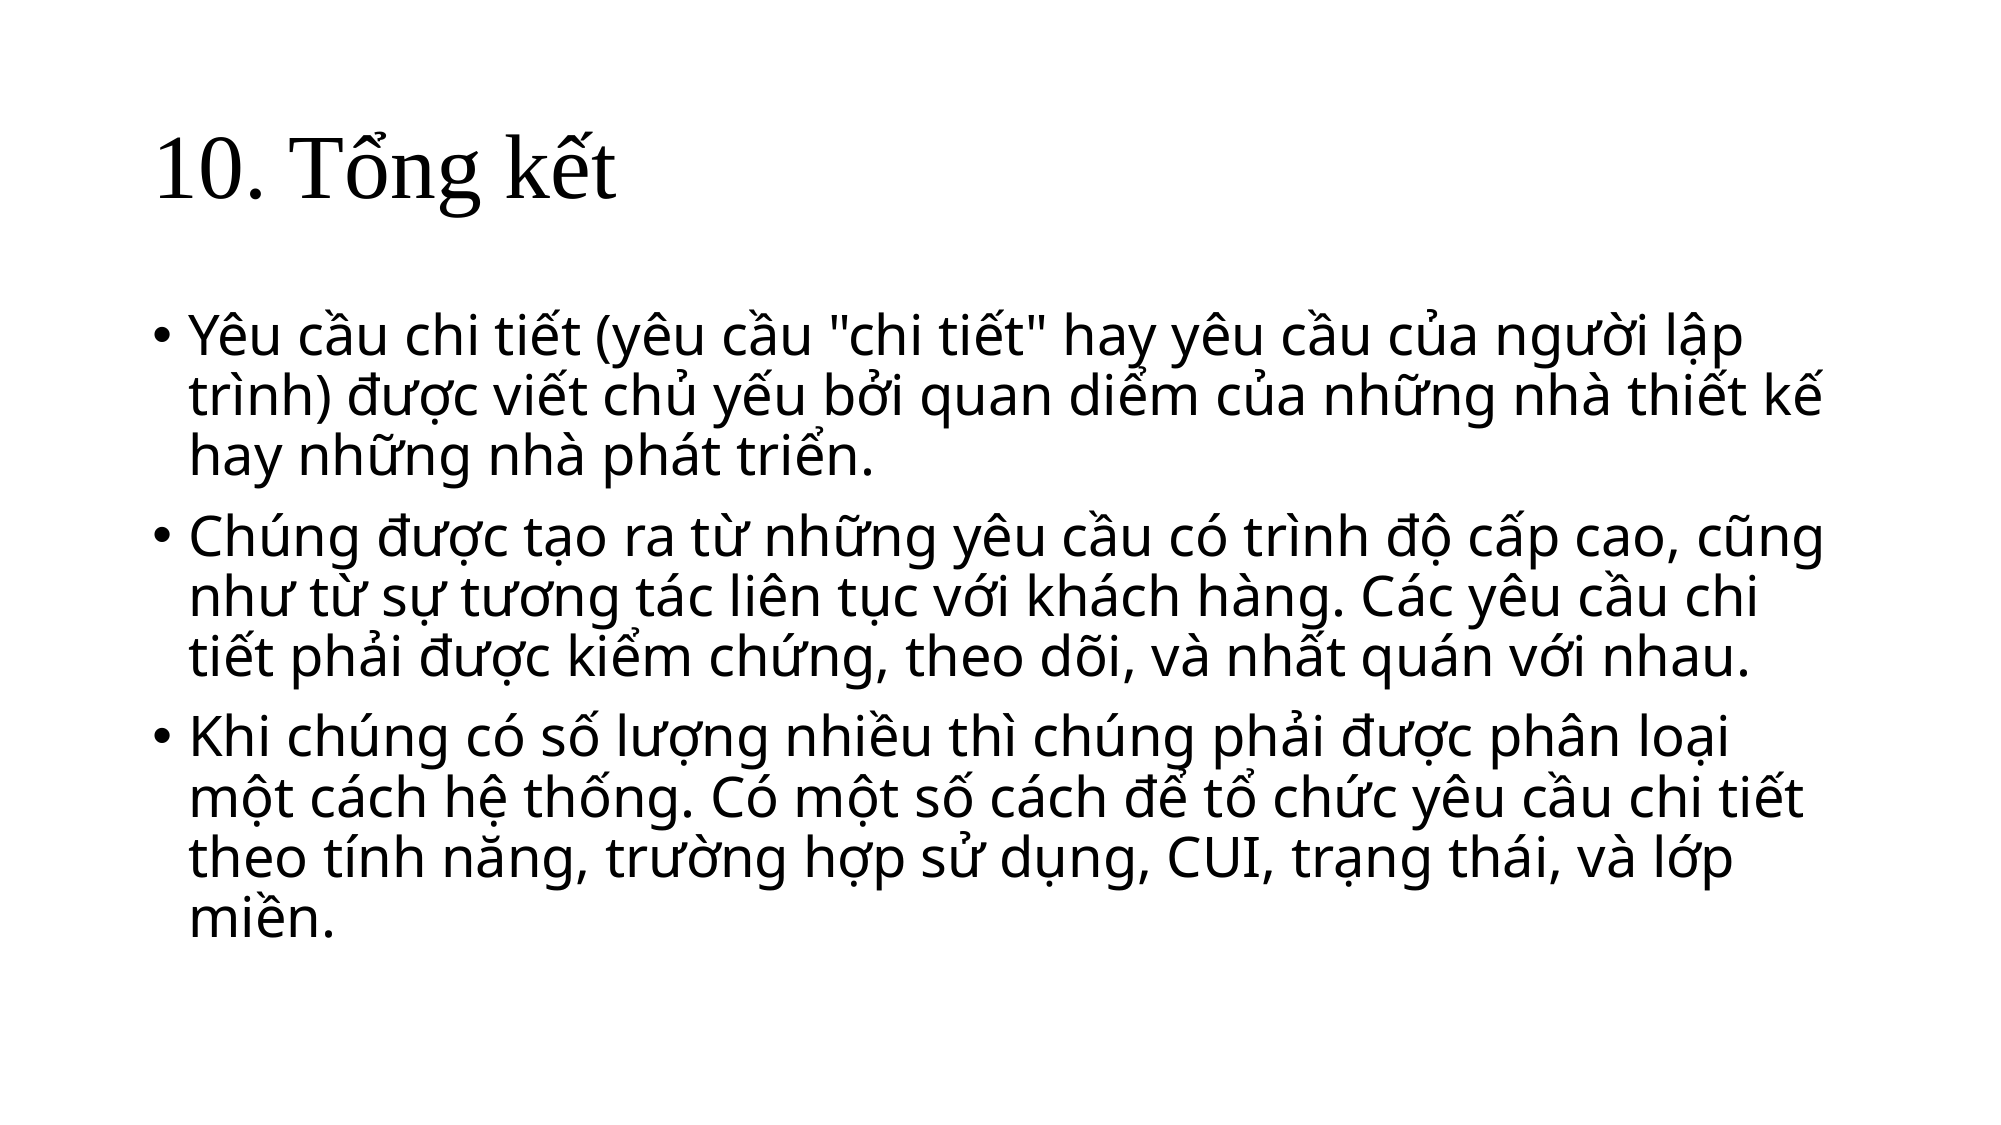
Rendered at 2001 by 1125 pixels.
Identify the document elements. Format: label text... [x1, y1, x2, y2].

list Yêu cầu chi tiết (yêu cầu "chi tiết" hay yêu cầu của người lập trình) được viết chủ yếu bởi quan diểm của những nhà thiết kế hay những nhà phát triển. Chúng được tạo ra từ những yêu cầu có trình độ cấp cao, cũng như từ sự tương tác liên tục với khách hàng. Các yêu cầu chi tiết phải được kiểm chứng, theo dõi, và nhất quán với nhau. Khi chúng có số lượng nhiều thì chúng phải được phân loại một cách hệ thống. Có một số cách để tổ chức yêu cầu chi tiết theo tính năng, trường hợp sử dụng, CUI, trạng thái, và lớp miền. [137, 299, 1863, 1014]
title 10. Tổng kết [137, 59, 1863, 278]
